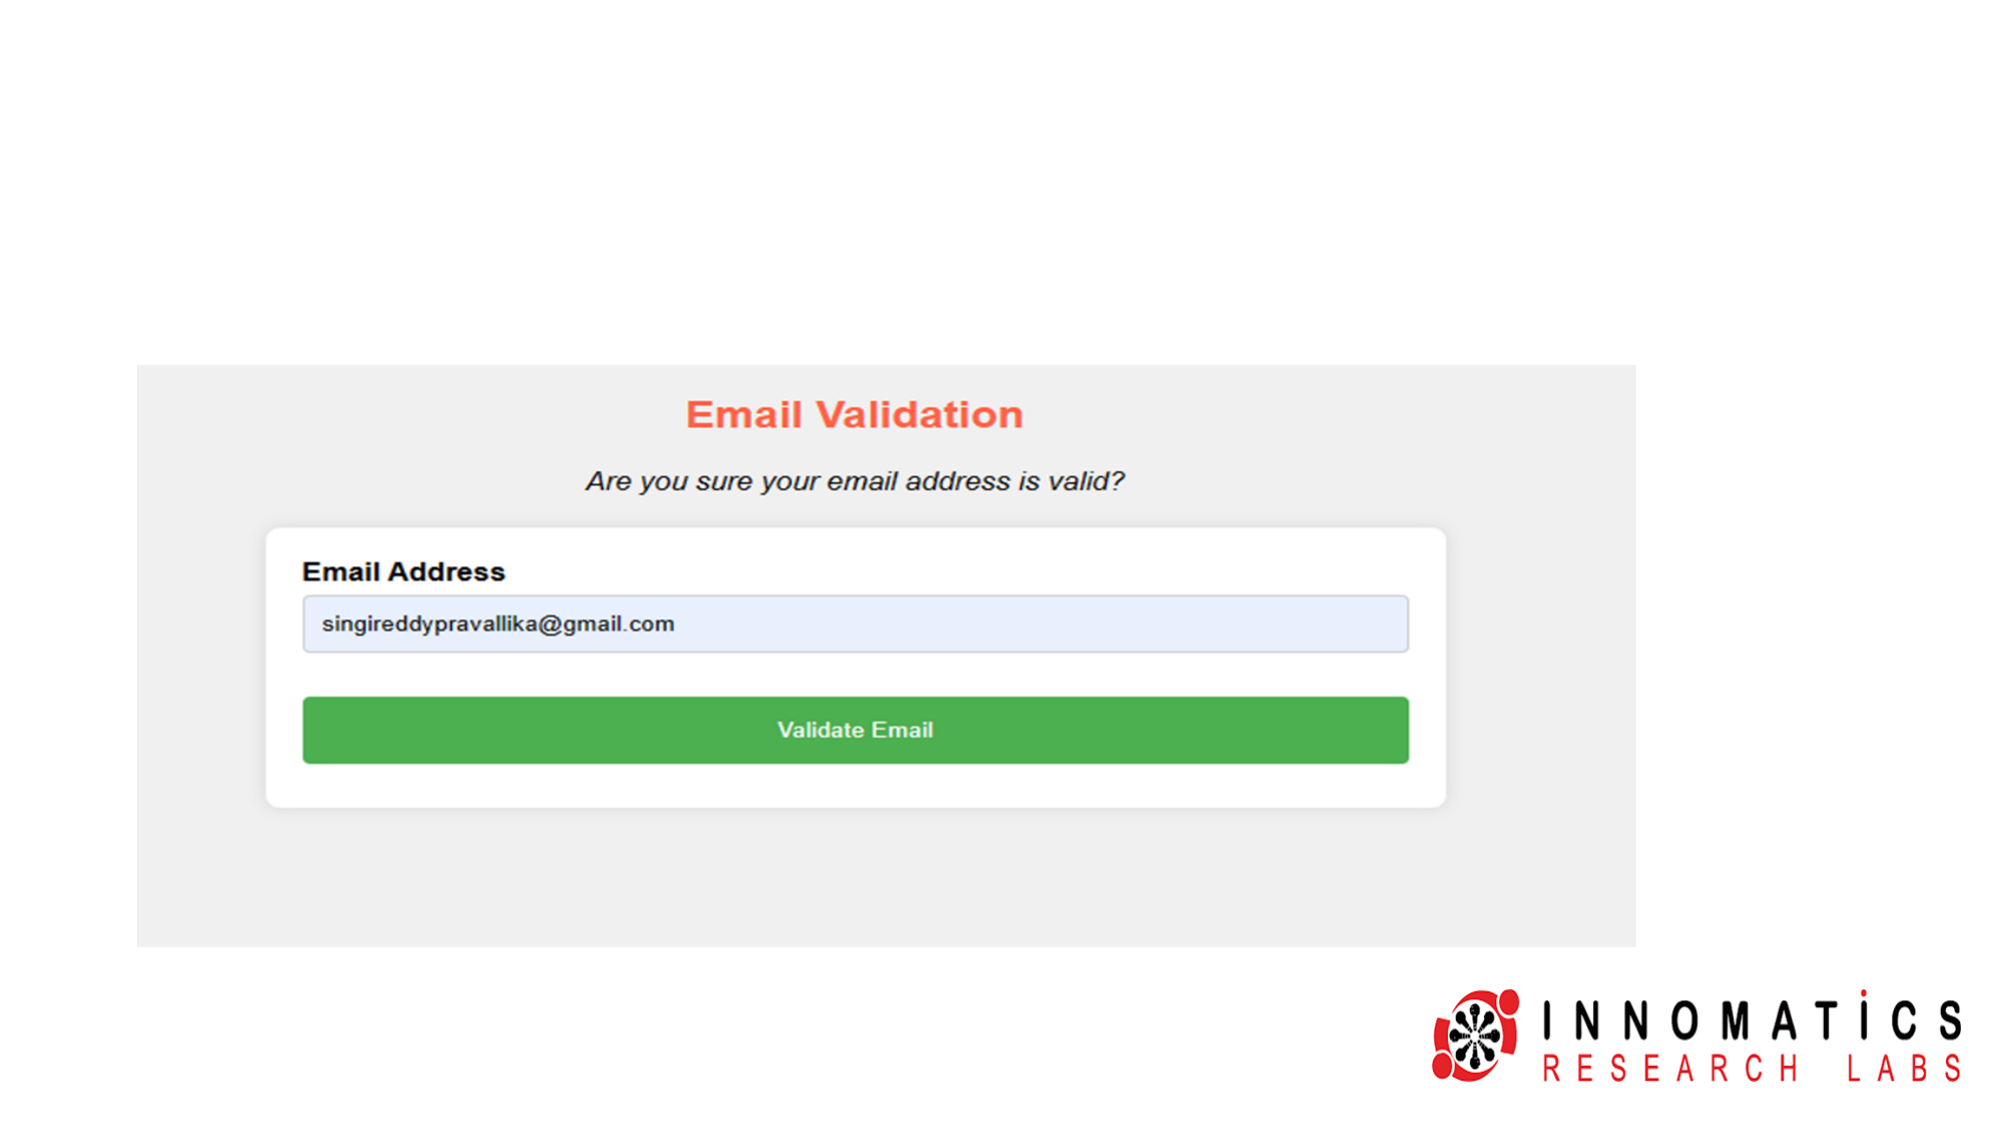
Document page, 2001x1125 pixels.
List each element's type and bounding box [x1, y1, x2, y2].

list [137, 365, 1636, 947]
picture [1432, 989, 1961, 1082]
